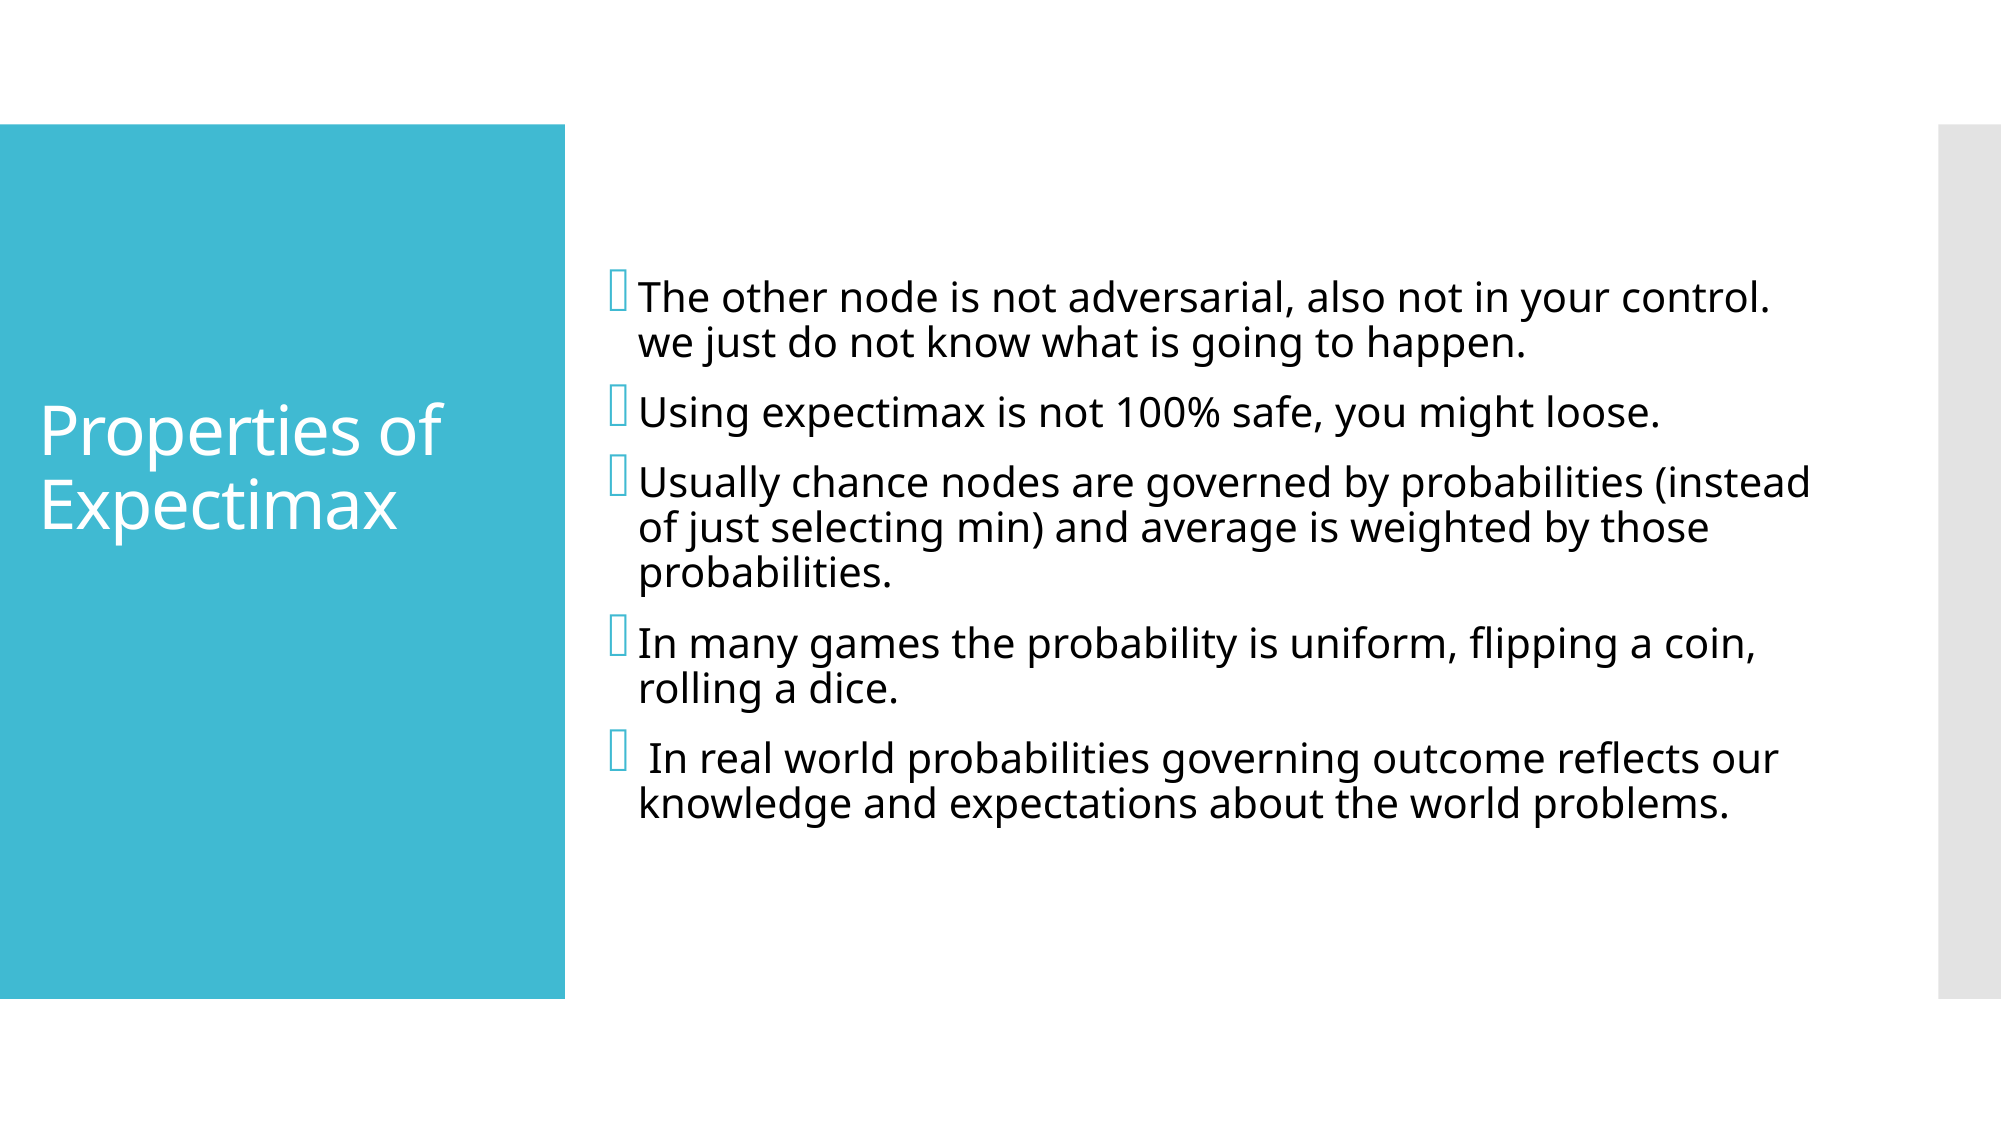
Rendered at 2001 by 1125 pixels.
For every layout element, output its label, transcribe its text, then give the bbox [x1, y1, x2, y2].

title Properties of Expectimax [23, 387, 508, 552]
list The other node is not adversarial, also not in your control. we just do not know what is going to happen. Using expectimax is not 100% safe, you might loose. Usually chance nodes are governed by probabilities (instead of just selecting min) and average is weighted by those probabilities. In many games the probability is uniform, flipping a coin, rolling a dice. In real world probabilities governing outcome reflects our knowledge and expectations about the world problems. [592, 260, 1832, 844]
